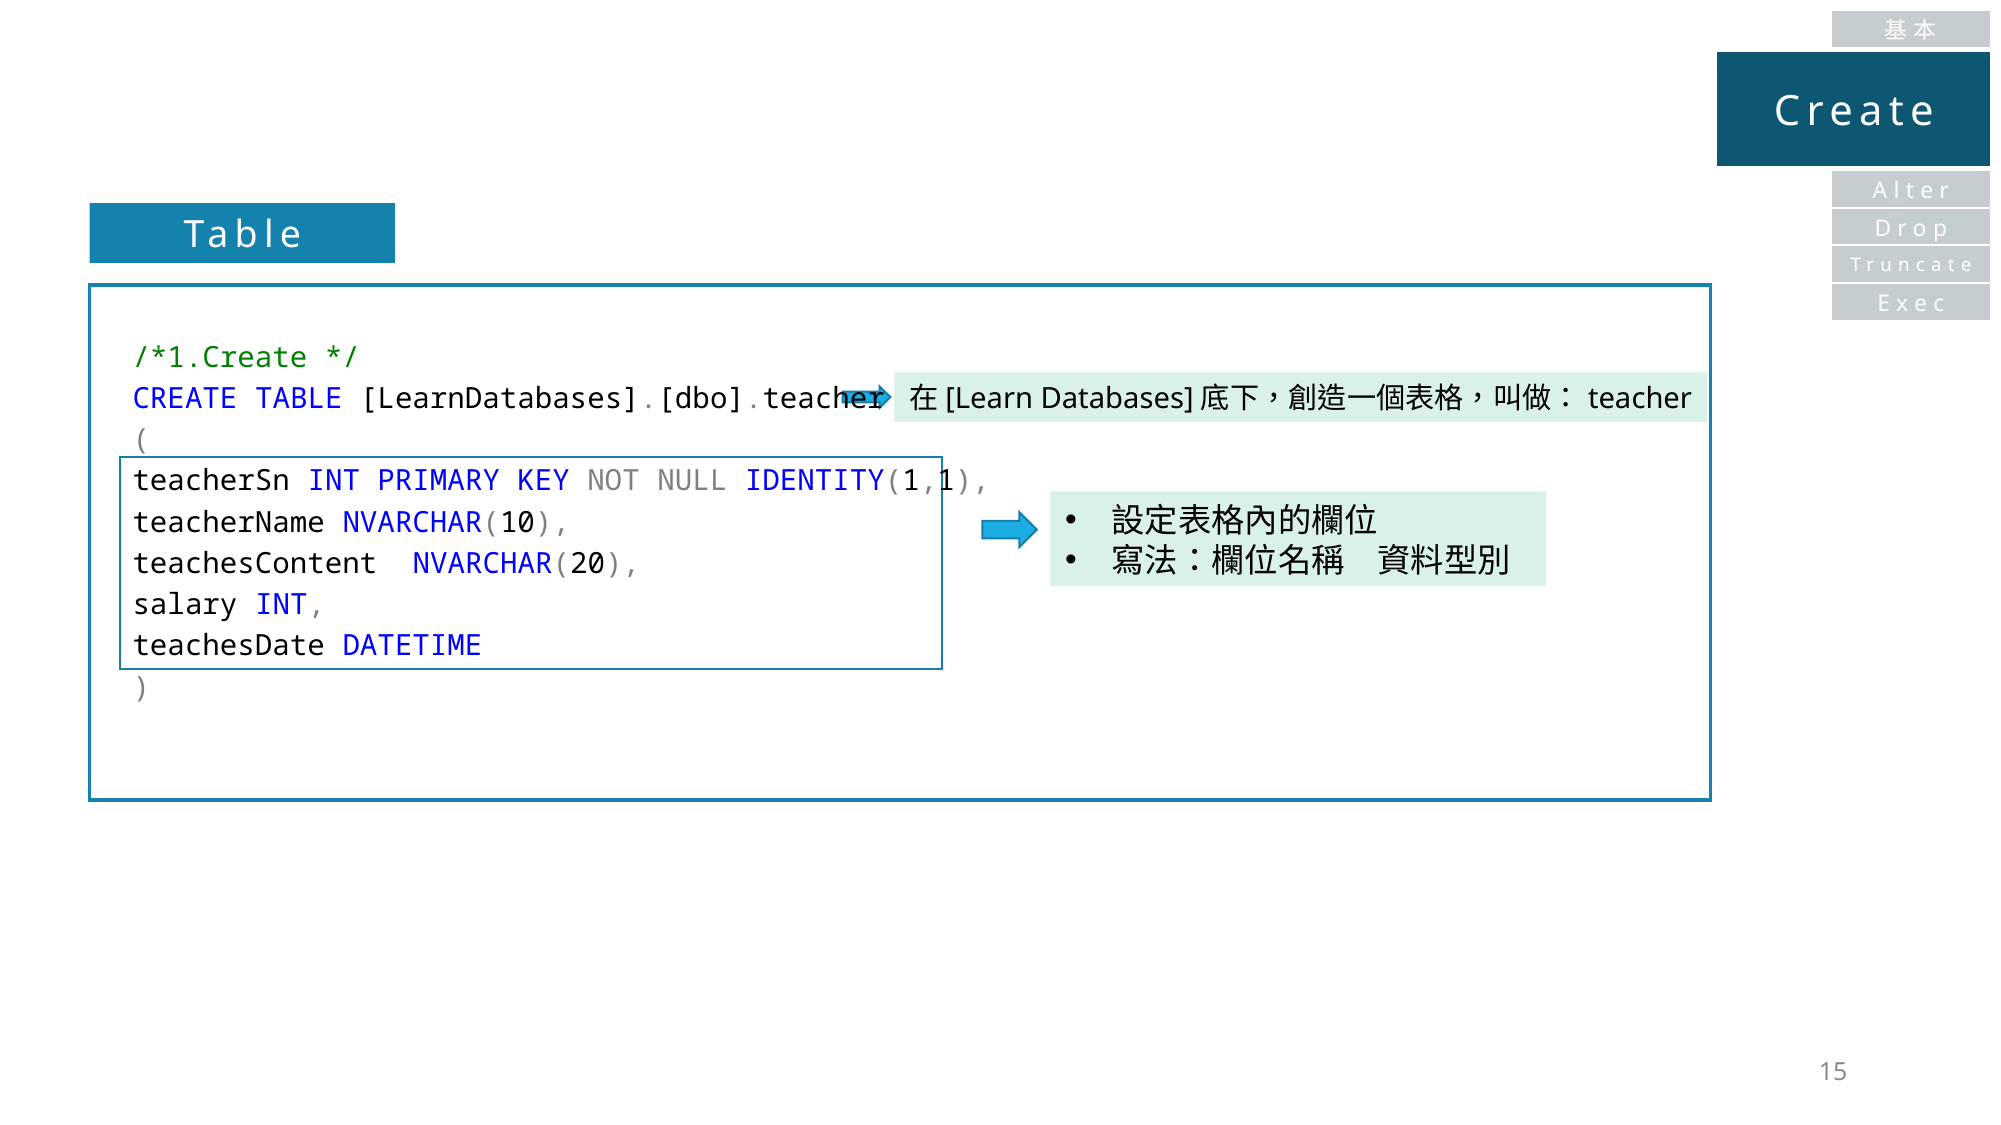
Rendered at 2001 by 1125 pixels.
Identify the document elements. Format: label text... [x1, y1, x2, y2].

text_box 設定表格內的欄位 寫法：欄位名稱 資料型別 [1118, 491, 1546, 587]
text_box 在[Learn Databases]底下，創造一個表格，叫做：teacher [1118, 372, 1707, 423]
slide_number 15 [1412, 1042, 1863, 1103]
text_box Create [1715, 50, 1992, 168]
text_box [89, 284, 1711, 801]
text_box Alter [1830, 169, 1992, 207]
text_box Truncate [1830, 244, 1992, 282]
text_box Drop [1830, 207, 1992, 244]
text_box /*1.Create */ CREATE TABLE [LearnDatabases].[dbo].teacher ( teacherSn INT PRIMARY KEY NOT NULL IDENTITY(1,1), teacherName NVARCHAR(10), teachesContent NVARCHAR(20), salary INT, teachesDate DATETIME ) [117, 330, 1118, 711]
text_box Exec [1830, 282, 1992, 322]
text_box 基本 [1830, 9, 1992, 49]
text_box Table [89, 203, 396, 263]
